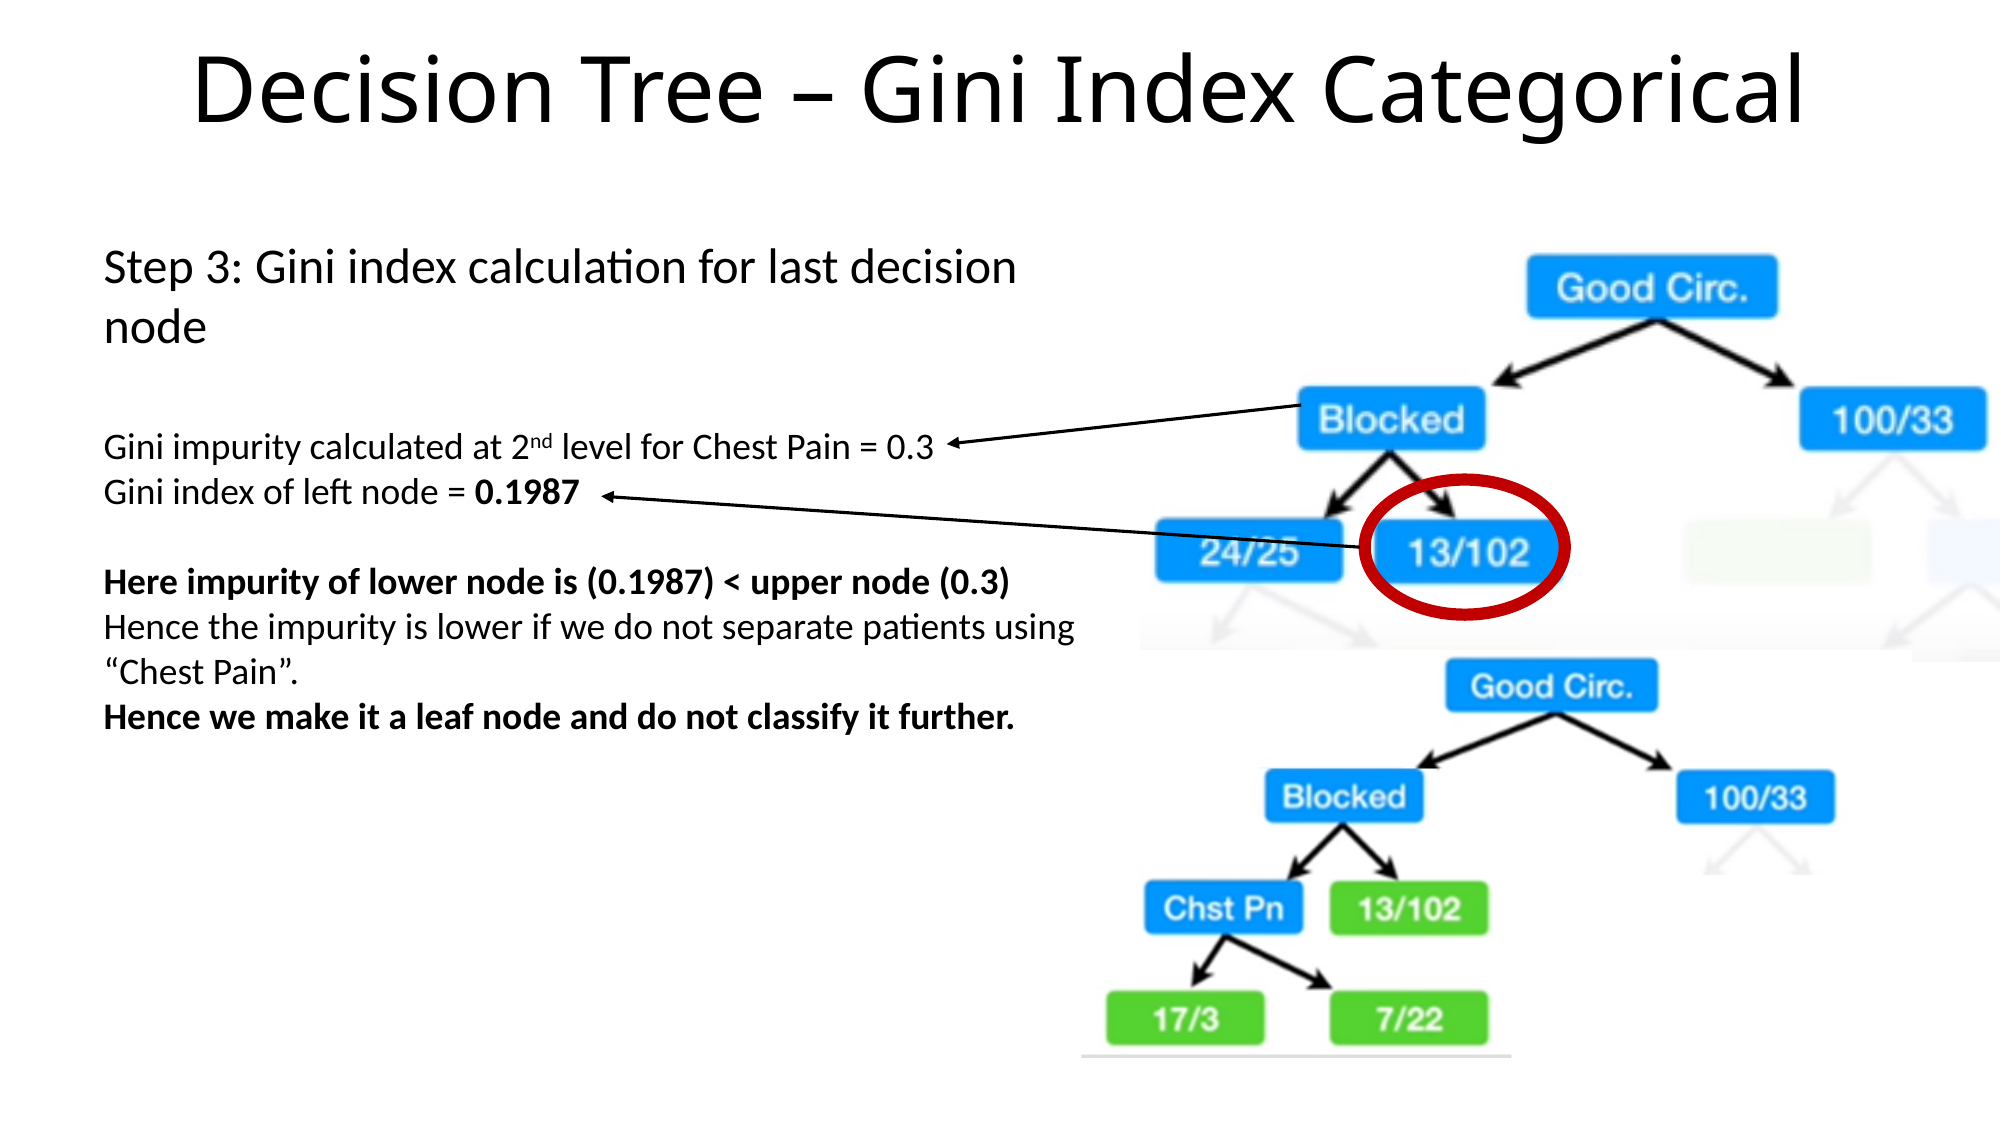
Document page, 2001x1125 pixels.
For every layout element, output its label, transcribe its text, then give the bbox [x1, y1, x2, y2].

picture [1054, 650, 1912, 1059]
text_box Decision Tree – Gini Index Categorical [137, 31, 1863, 150]
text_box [88, 226, 2000, 794]
